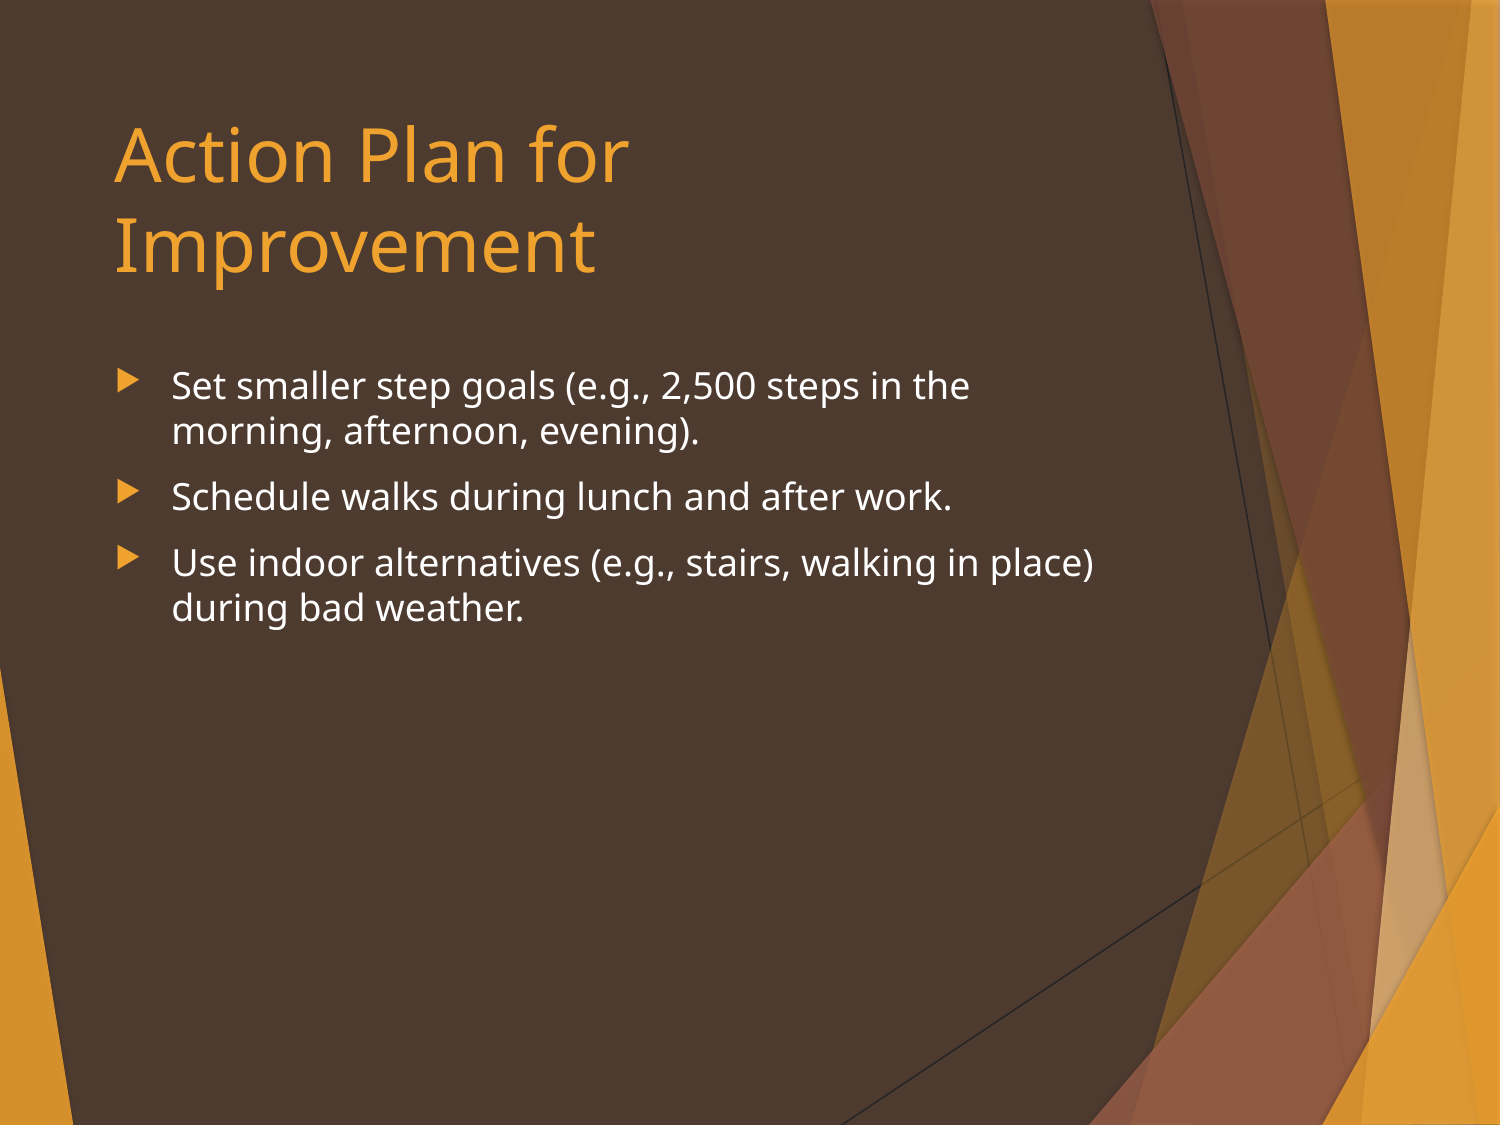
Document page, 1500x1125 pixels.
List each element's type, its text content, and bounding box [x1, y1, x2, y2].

list Set smaller step goals (e.g., 2,500 steps in the morning, afternoon, evening). Schedule walks during lunch and after work. Use indoor alternatives (e.g., stairs, walking in place) during bad weather. [99, 354, 1142, 992]
title Action Plan for Improvement [99, 99, 1142, 317]
